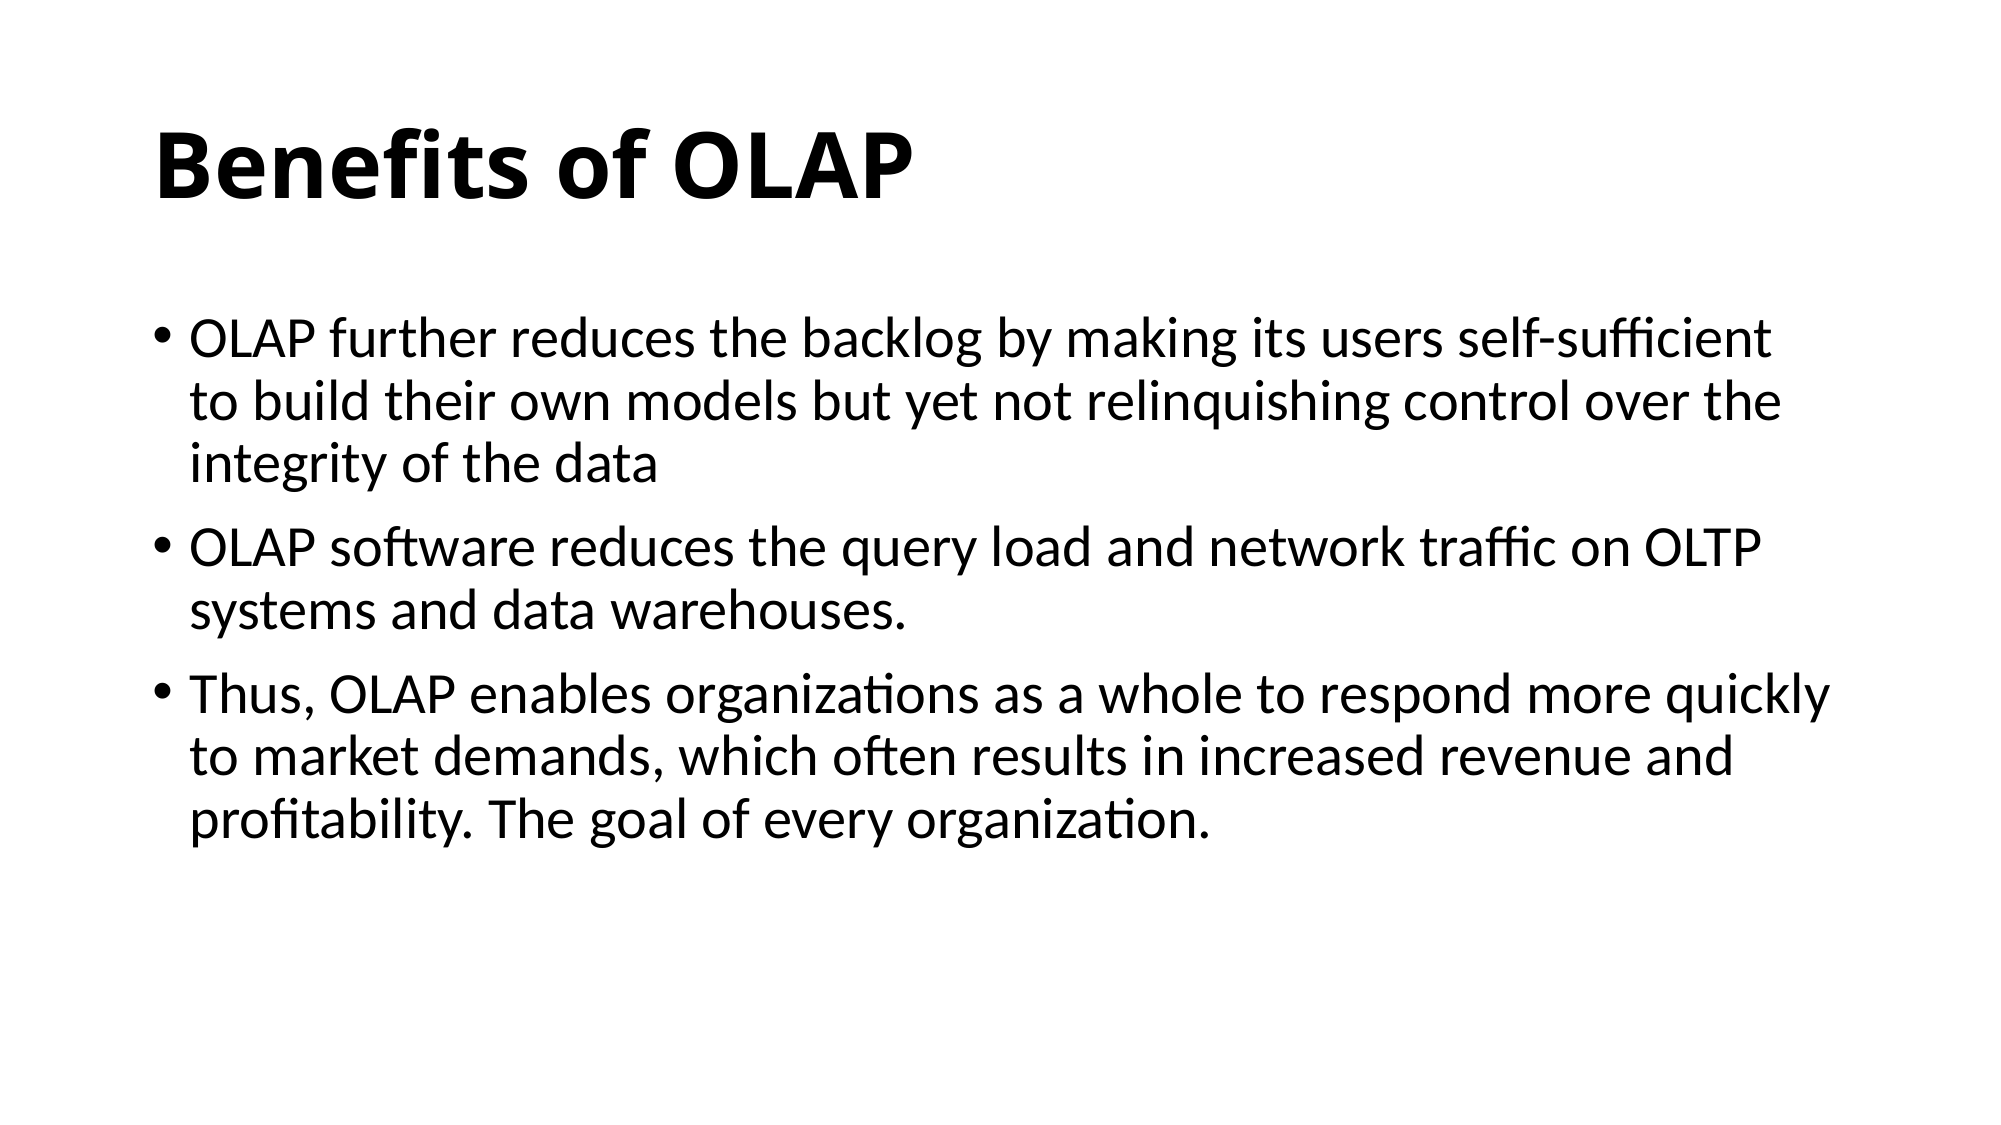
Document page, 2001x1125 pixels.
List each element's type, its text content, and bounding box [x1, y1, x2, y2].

list OLAP further reduces the backlog by making its users self-sufficient to build their own models but yet not relinquishing control over the integrity of the data OLAP software reduces the query load and network traffic on OLTP systems and data warehouses. Thus, OLAP enables organizations as a whole to respond more quickly to market demands, which often results in increased revenue and profitability. The goal of every organization. [137, 299, 1863, 1014]
title Benefits of OLAP [137, 59, 1863, 278]
